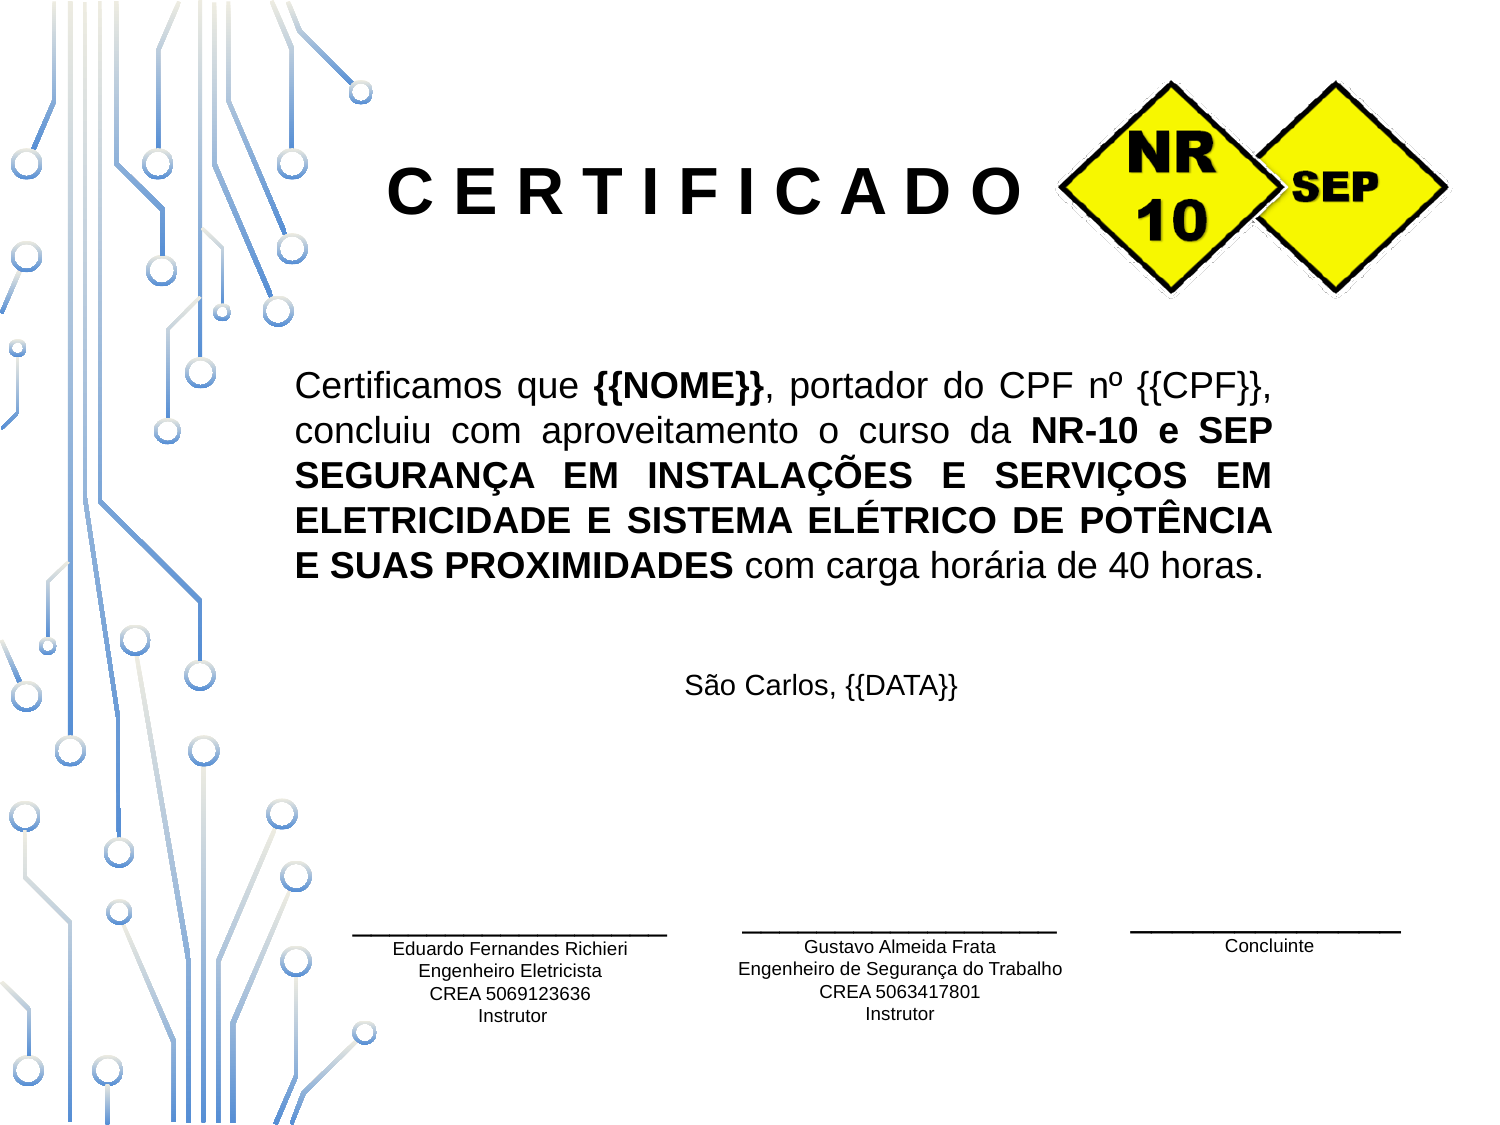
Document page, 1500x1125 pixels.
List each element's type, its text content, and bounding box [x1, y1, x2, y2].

text_box C E R T I F I C A D O [371, 140, 1045, 236]
text_box _____________ Concluinte [1116, 881, 1424, 964]
text_box _________________ Eduardo Fernandes Richieri Engenheiro Eletricista CREA 5069123636 Instrutor [338, 889, 683, 1034]
text_box _________________ Gustavo Almeida Frata Engenheiro de Segurança do Trabalho CREA 5063417801 Instrutor [723, 887, 1077, 1032]
text_box Certificamos que {{NOME}}, portador do CPF nº {{CPF}}, concluiu com aproveitamento o curso da NR-10 e SEP SEGURANÇA EM INSTALAÇÕES E SERVIÇOS EM ELETRICIDADE E SISTEMA ELÉTRICO DE POTÊNCIA E SUAS PROXIMIDADES com carga horária de 40 horas. São Carlos, {{DATA}} [129, 353, 1288, 744]
picture [1045, 69, 1461, 307]
